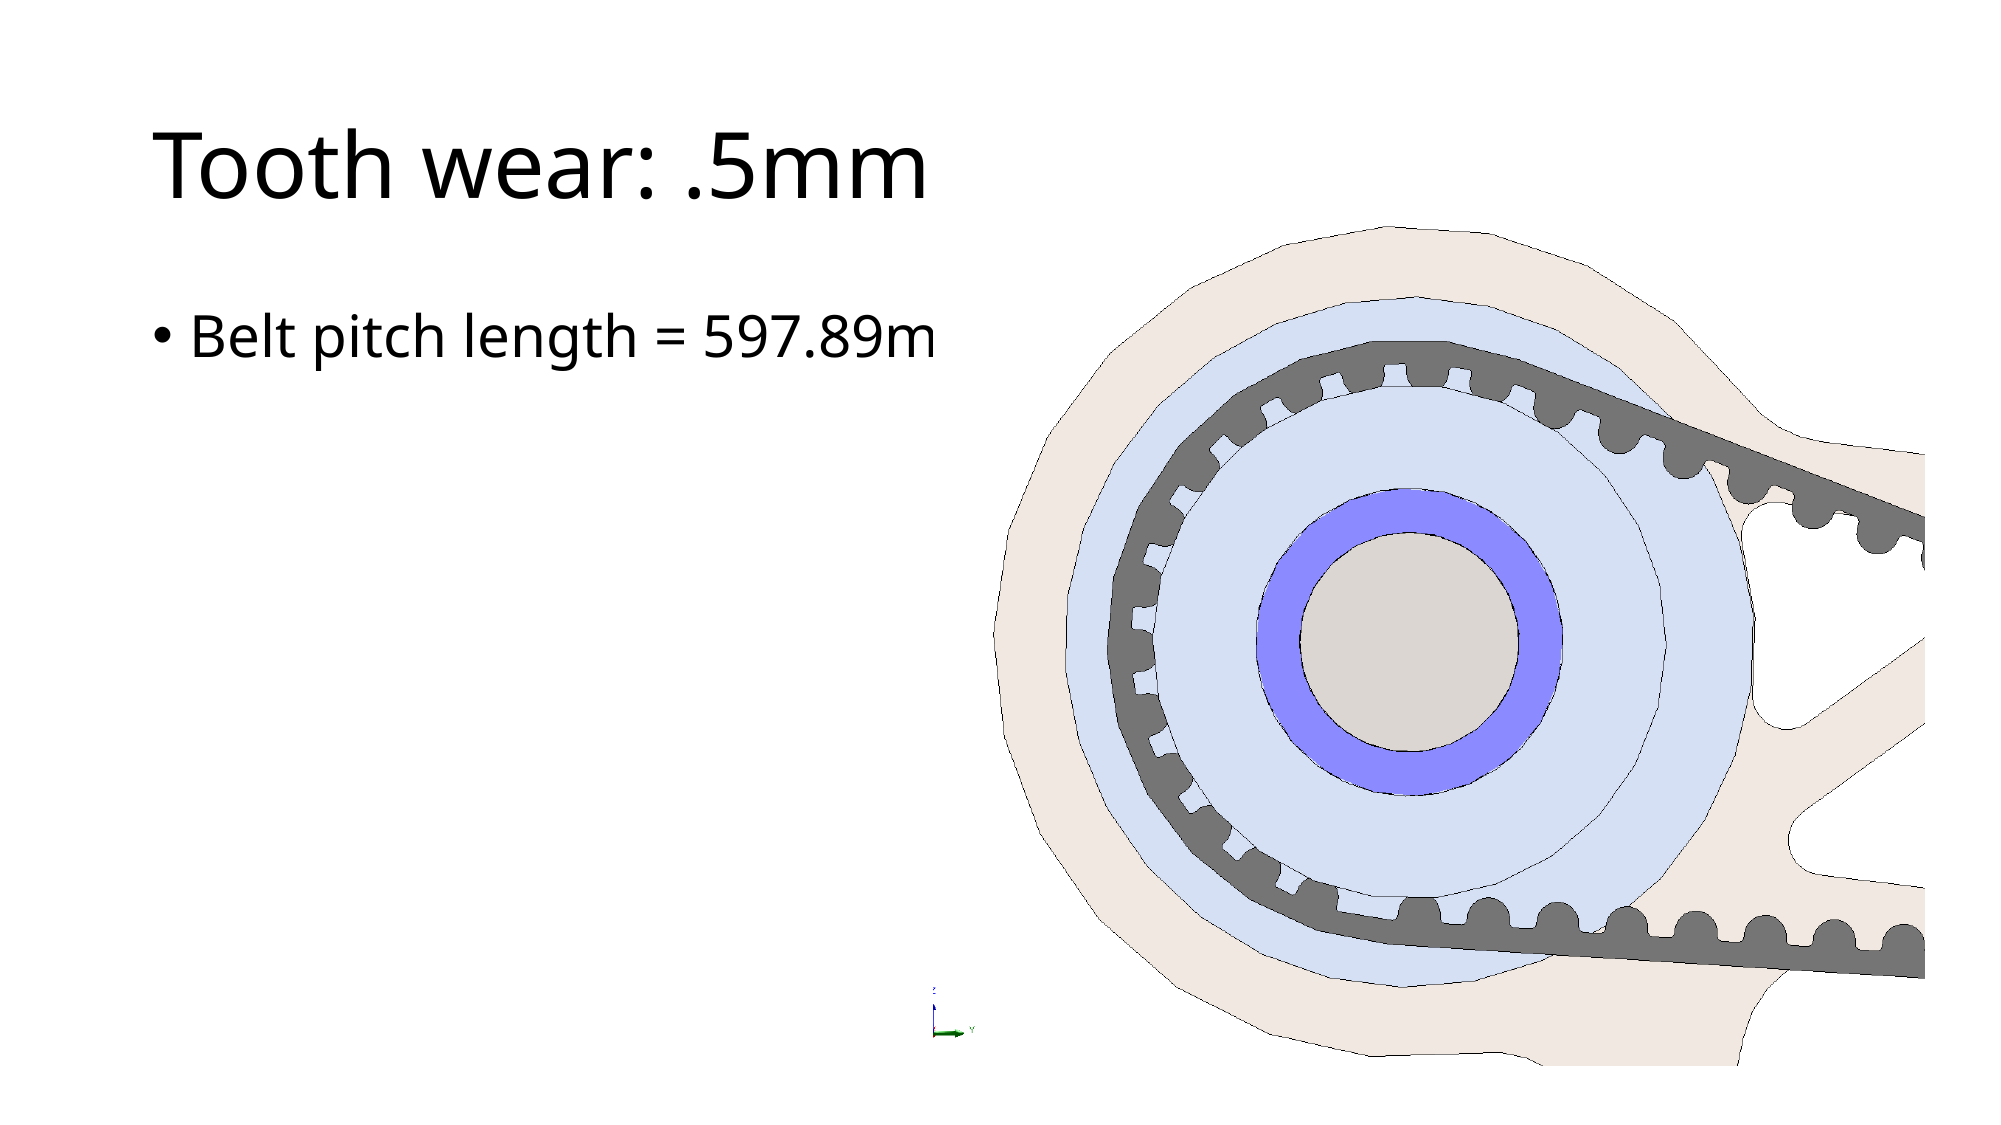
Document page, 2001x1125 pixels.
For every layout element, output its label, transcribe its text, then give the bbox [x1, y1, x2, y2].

picture [933, 184, 1926, 1066]
title Tooth wear: .5mm [137, 59, 1863, 278]
list Belt pitch length = 597.89mm [137, 299, 933, 1014]
